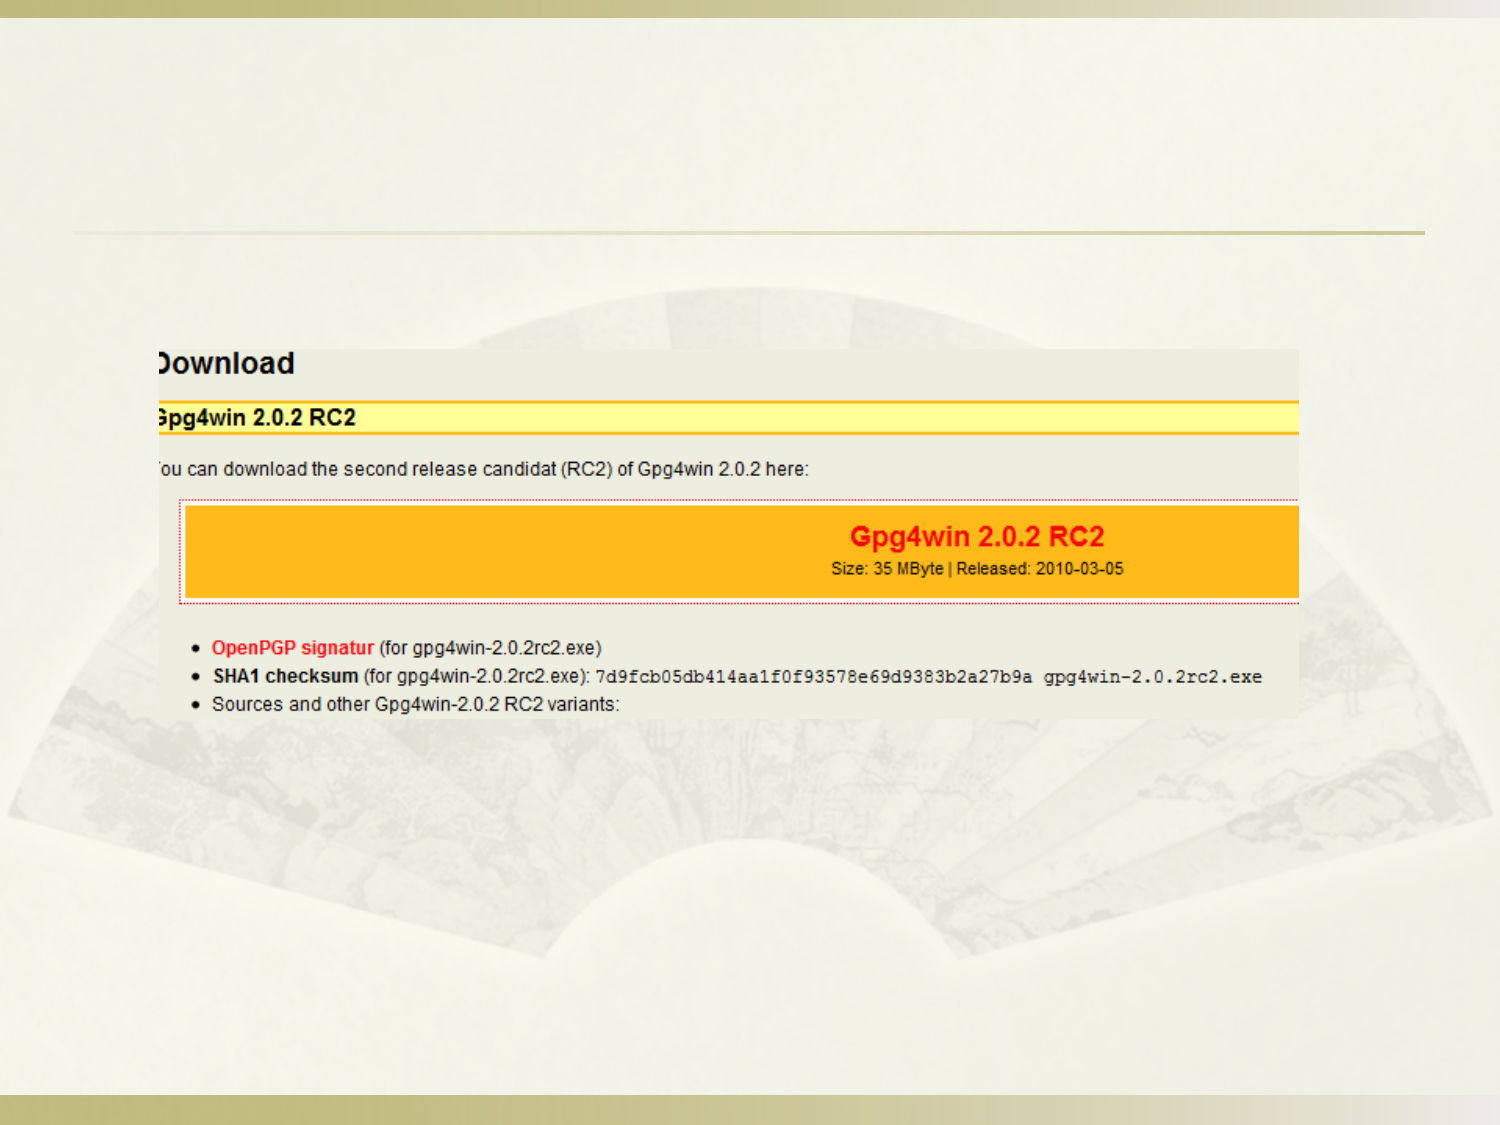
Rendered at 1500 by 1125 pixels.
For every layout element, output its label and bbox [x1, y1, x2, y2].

picture [158, 349, 1299, 720]
